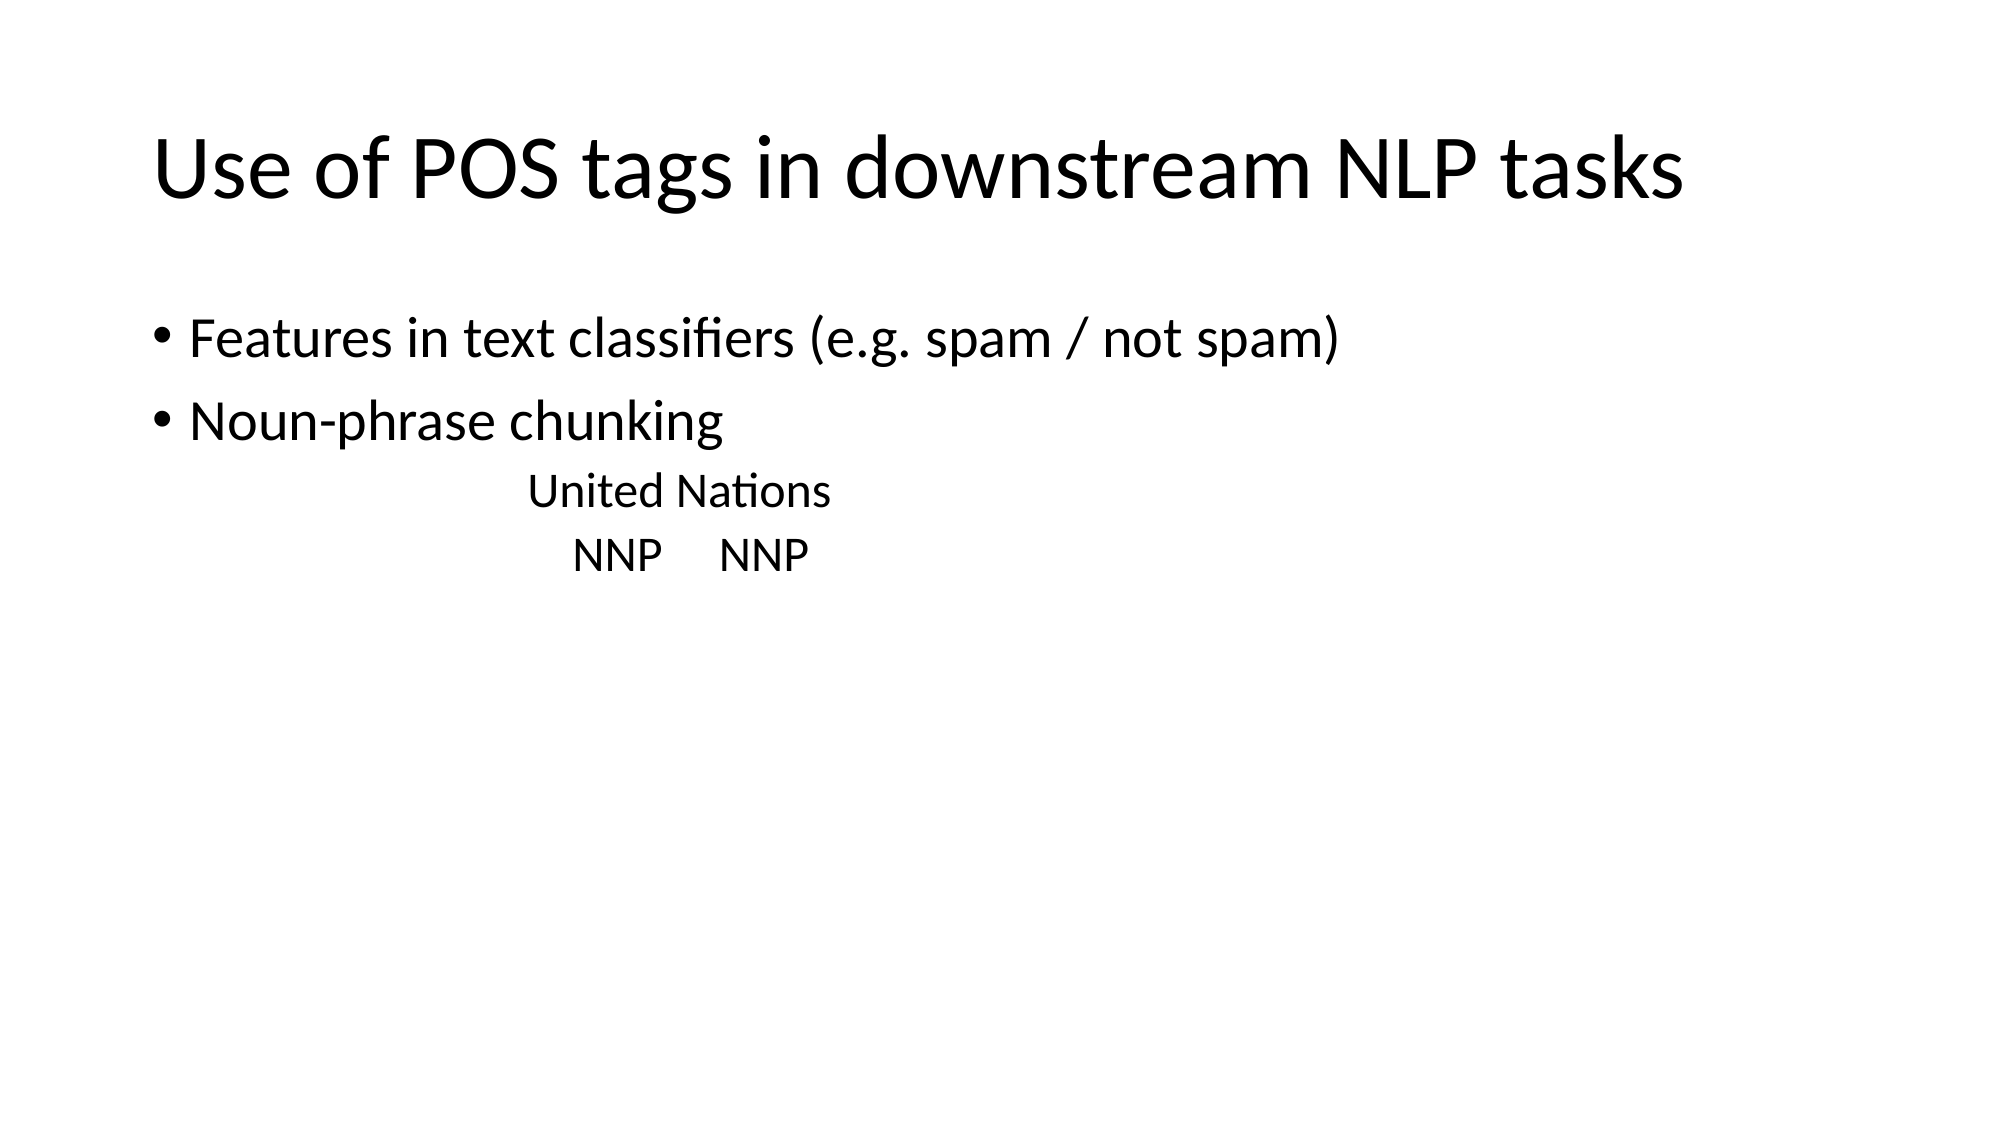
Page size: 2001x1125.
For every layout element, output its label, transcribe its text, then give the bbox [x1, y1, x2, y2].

title Use of POS tags in downstream NLP tasks [137, 59, 1863, 278]
list Features in text classifiers (e.g. spam / not spam) Noun-phrase chunking United Nations NNP NNP [137, 299, 1863, 1014]
